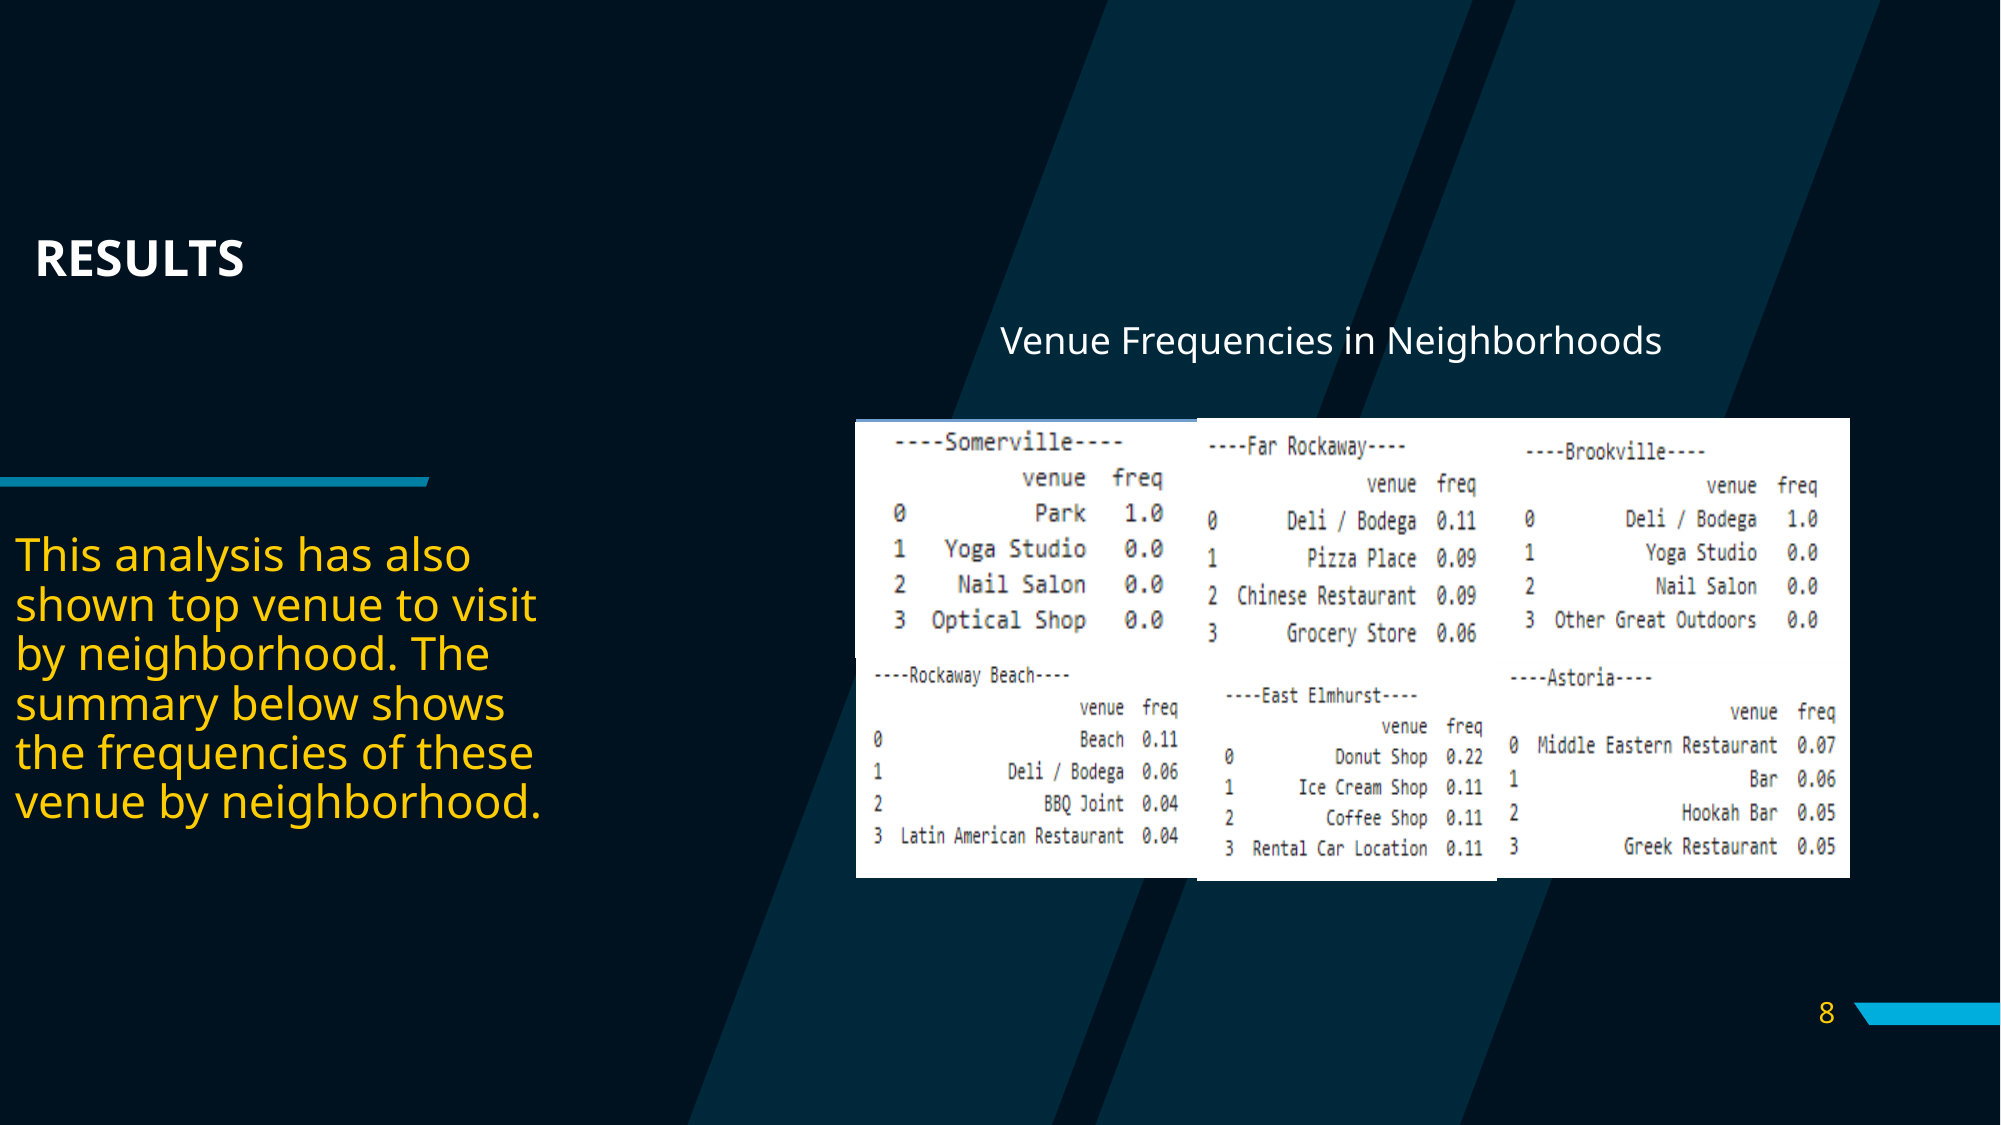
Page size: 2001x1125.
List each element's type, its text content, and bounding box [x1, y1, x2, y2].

text_box Venue Frequencies in Neighborhoods [985, 309, 1746, 370]
list This analysis has also shown top venue to visit by neighborhood. The summary below shows the frequencies of these venue by neighborhood. [0, 524, 591, 865]
picture [855, 418, 1850, 880]
title RESULTS [19, 150, 591, 371]
slide_number 8 [1760, 984, 1851, 1045]
